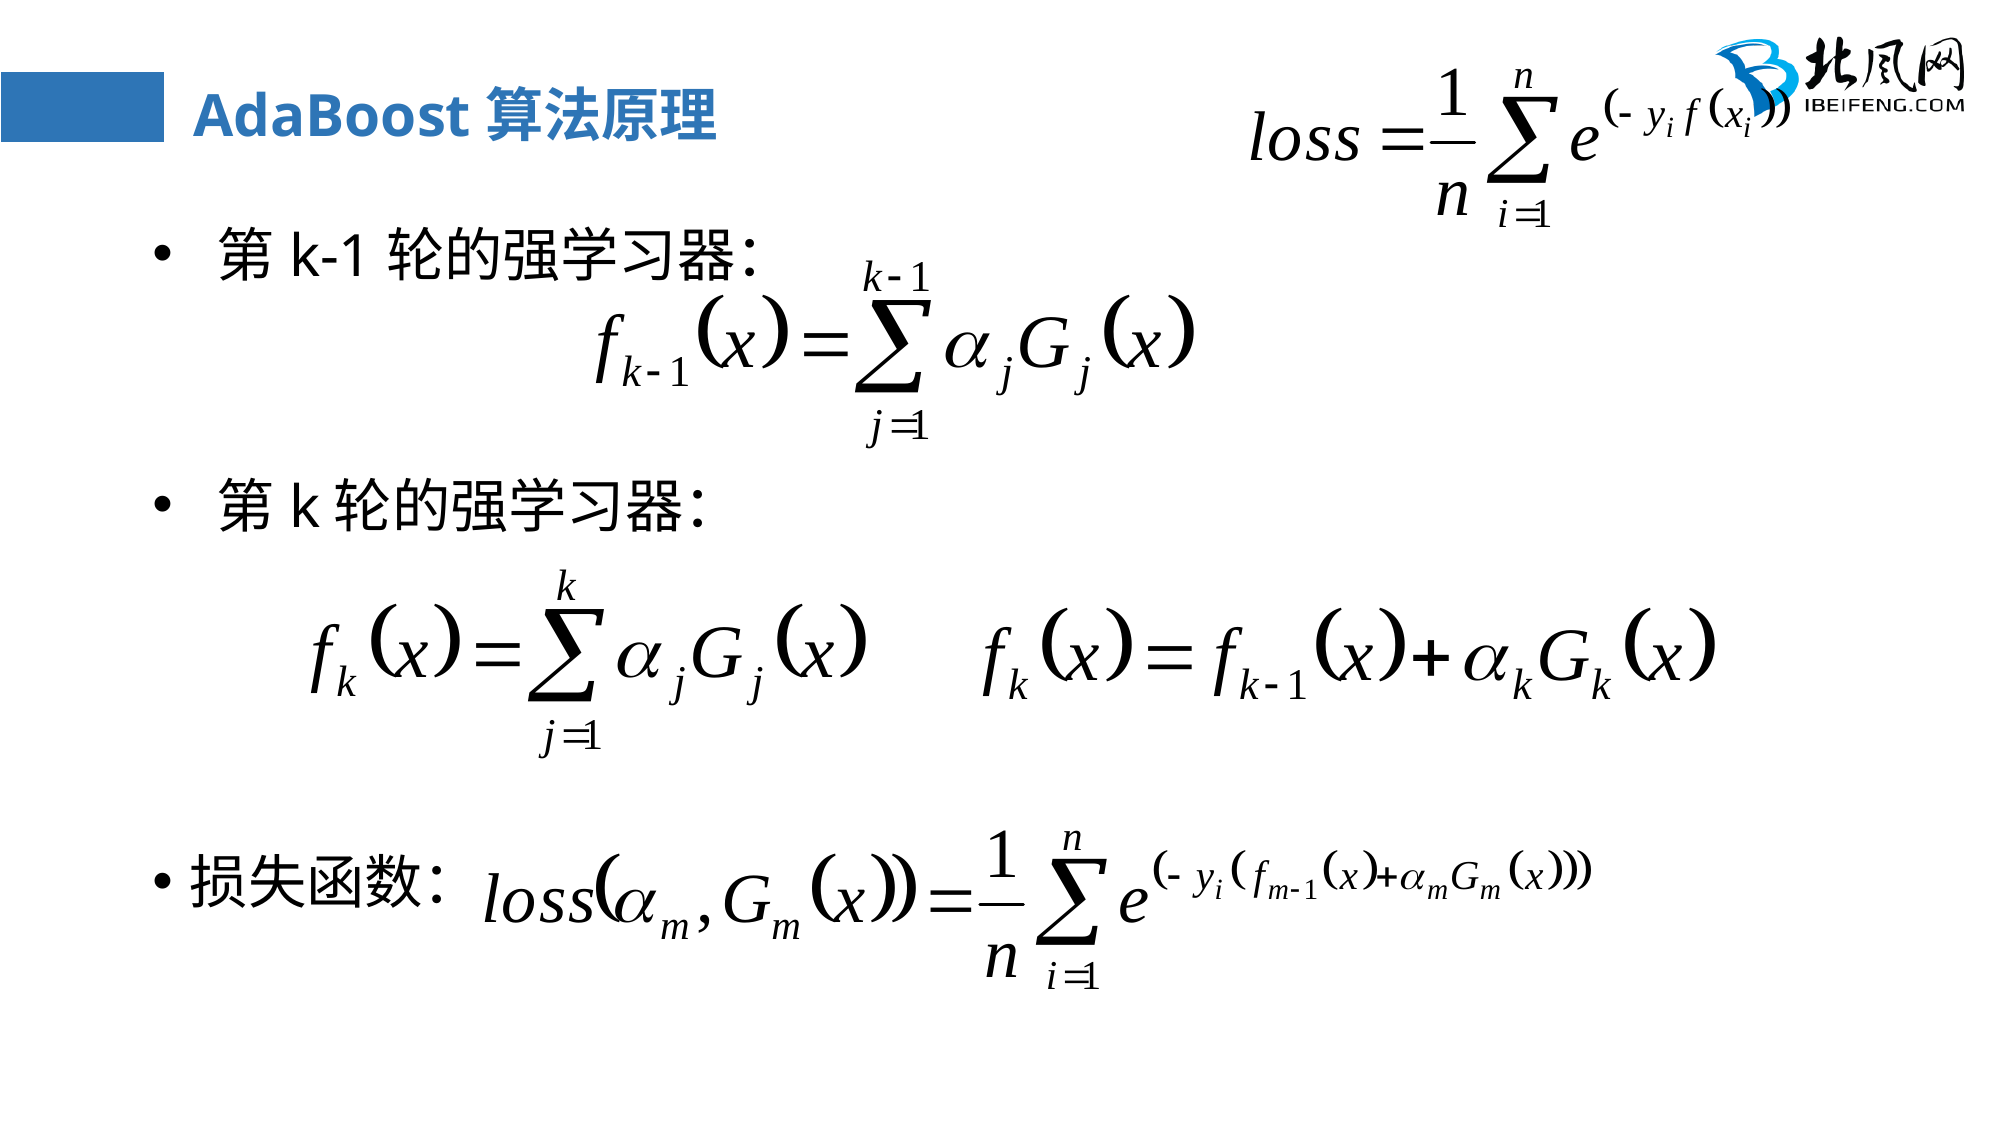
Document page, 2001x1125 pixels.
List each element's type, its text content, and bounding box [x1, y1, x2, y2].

title AdaBoost算法原理 [178, 27, 1904, 208]
picture [1904, 27, 1974, 119]
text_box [1239, 42, 1807, 242]
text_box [570, 242, 1198, 462]
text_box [285, 551, 869, 772]
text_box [956, 604, 1717, 718]
list 第k-1轮的强学习器： 第k轮的强学习器： 损失函数： [137, 175, 1863, 1014]
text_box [473, 804, 1609, 1004]
